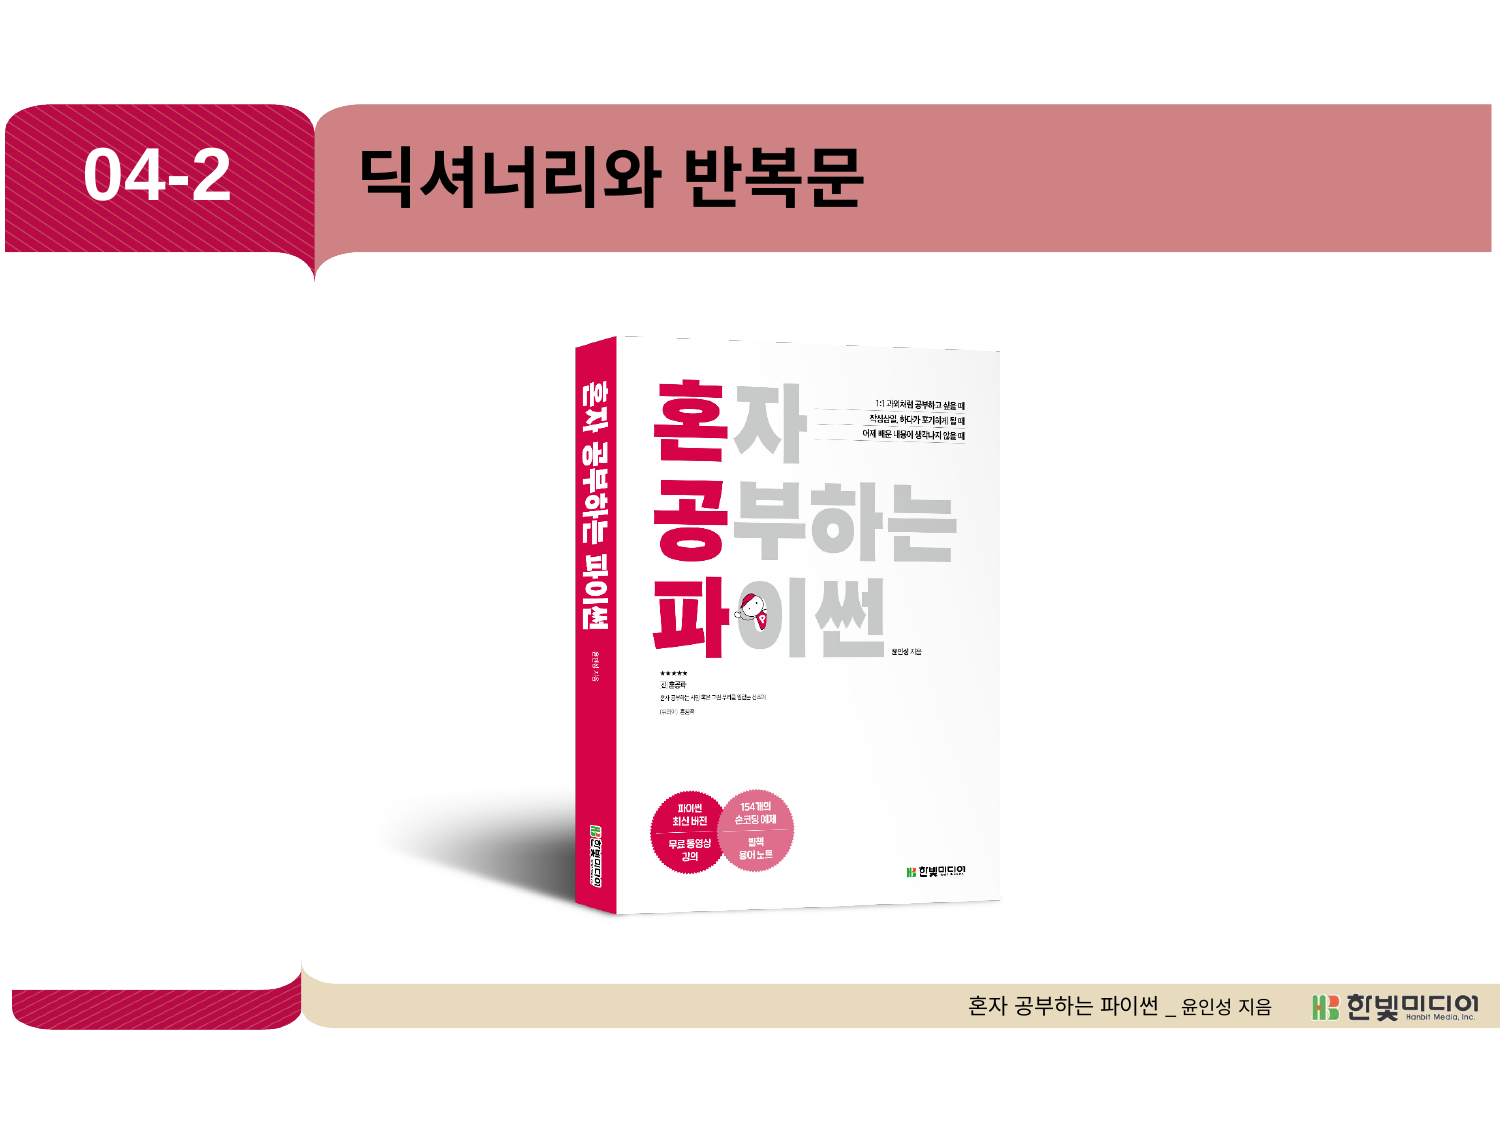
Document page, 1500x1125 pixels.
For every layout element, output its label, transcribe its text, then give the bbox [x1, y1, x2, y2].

picture [0, 81, 1500, 1043]
text_box 딕셔너리와 반복문 [341, 128, 1446, 223]
